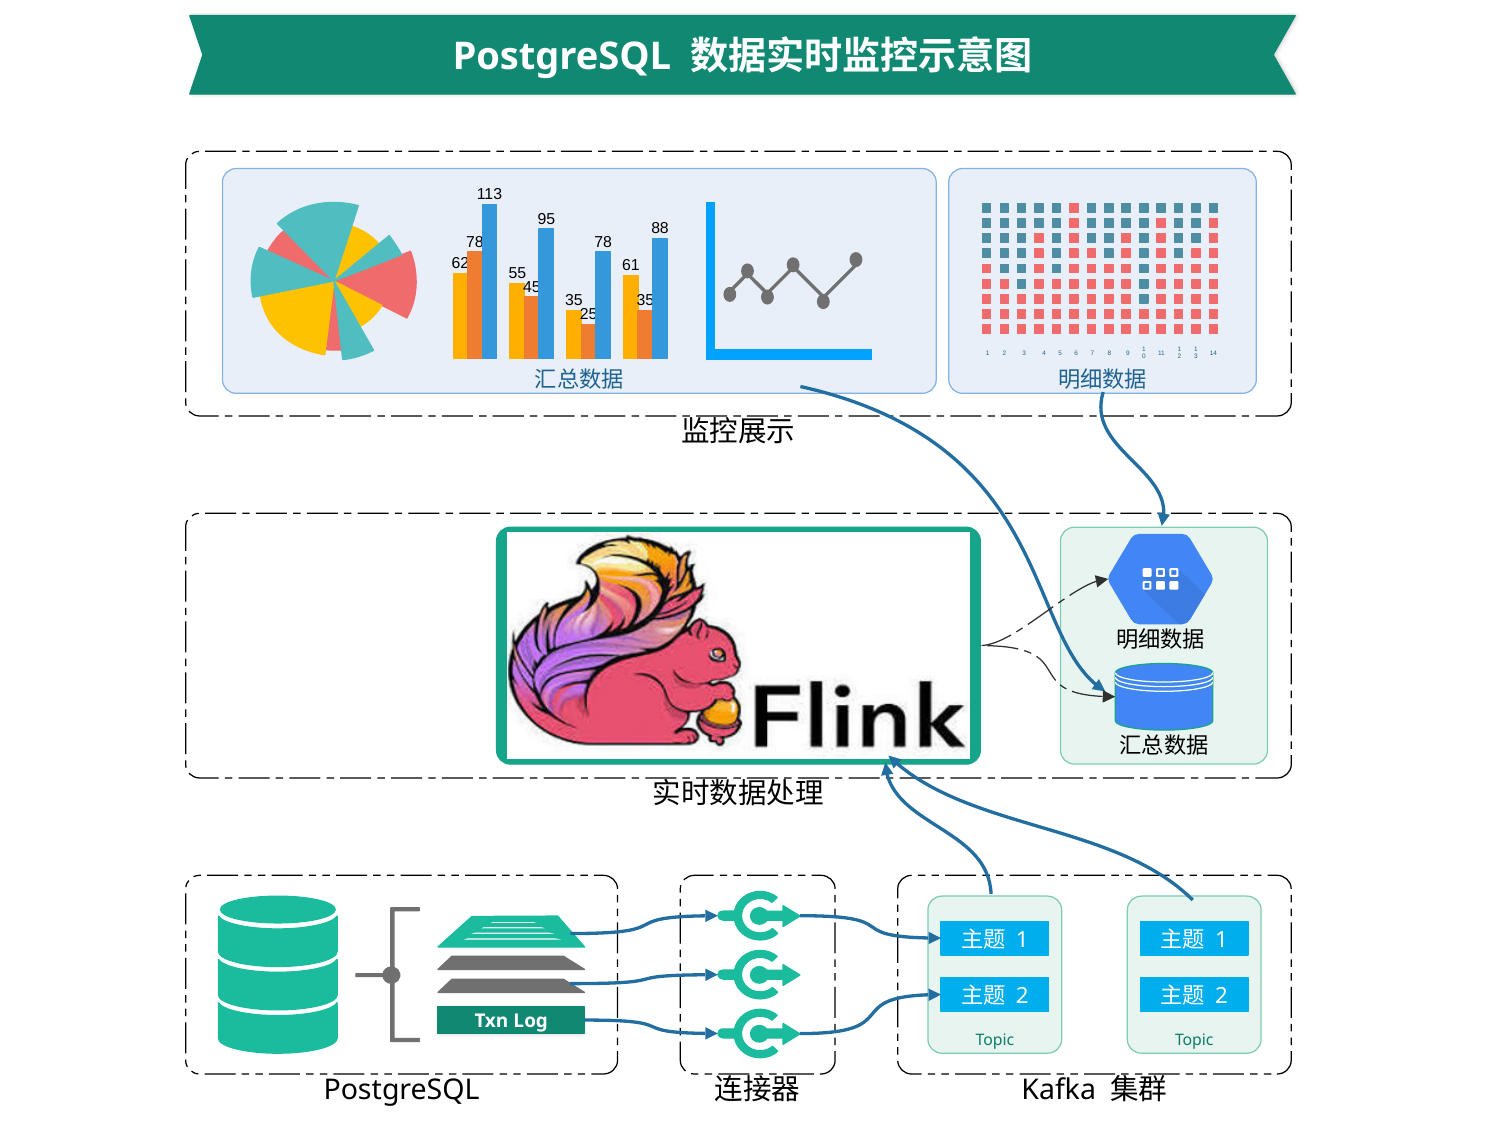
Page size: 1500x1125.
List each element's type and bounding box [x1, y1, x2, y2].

text_box [184, 15, 1296, 1110]
